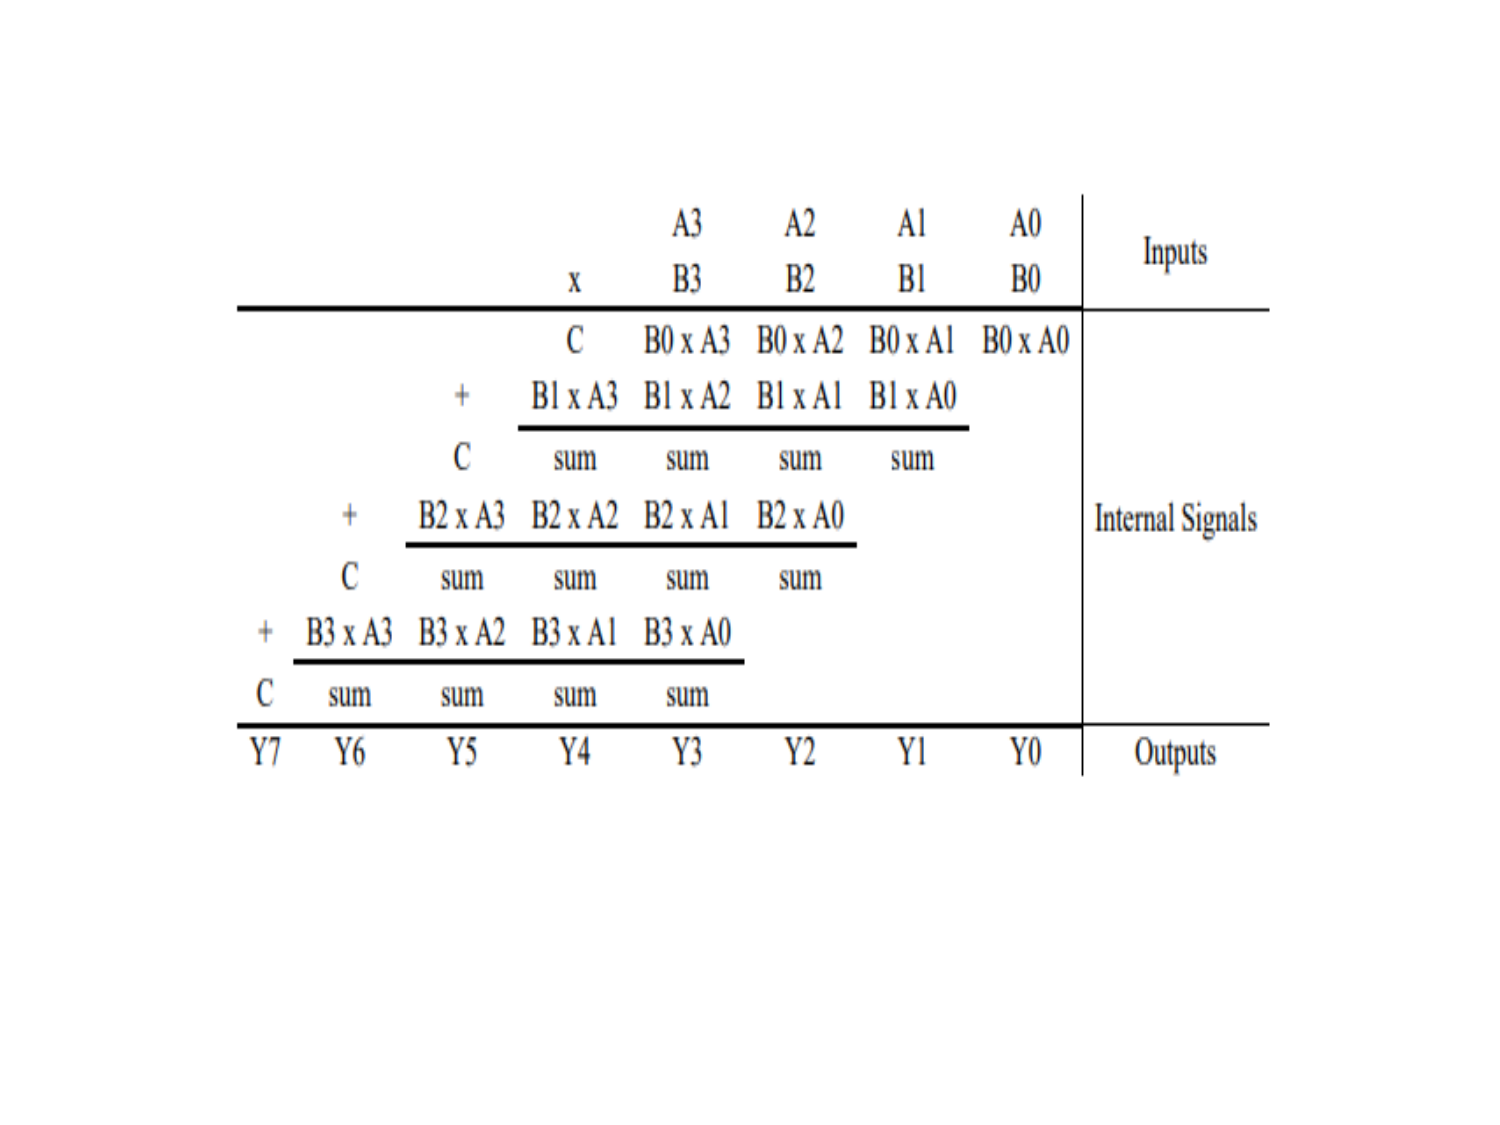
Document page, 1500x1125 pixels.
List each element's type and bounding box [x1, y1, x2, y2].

list [162, 137, 1312, 888]
